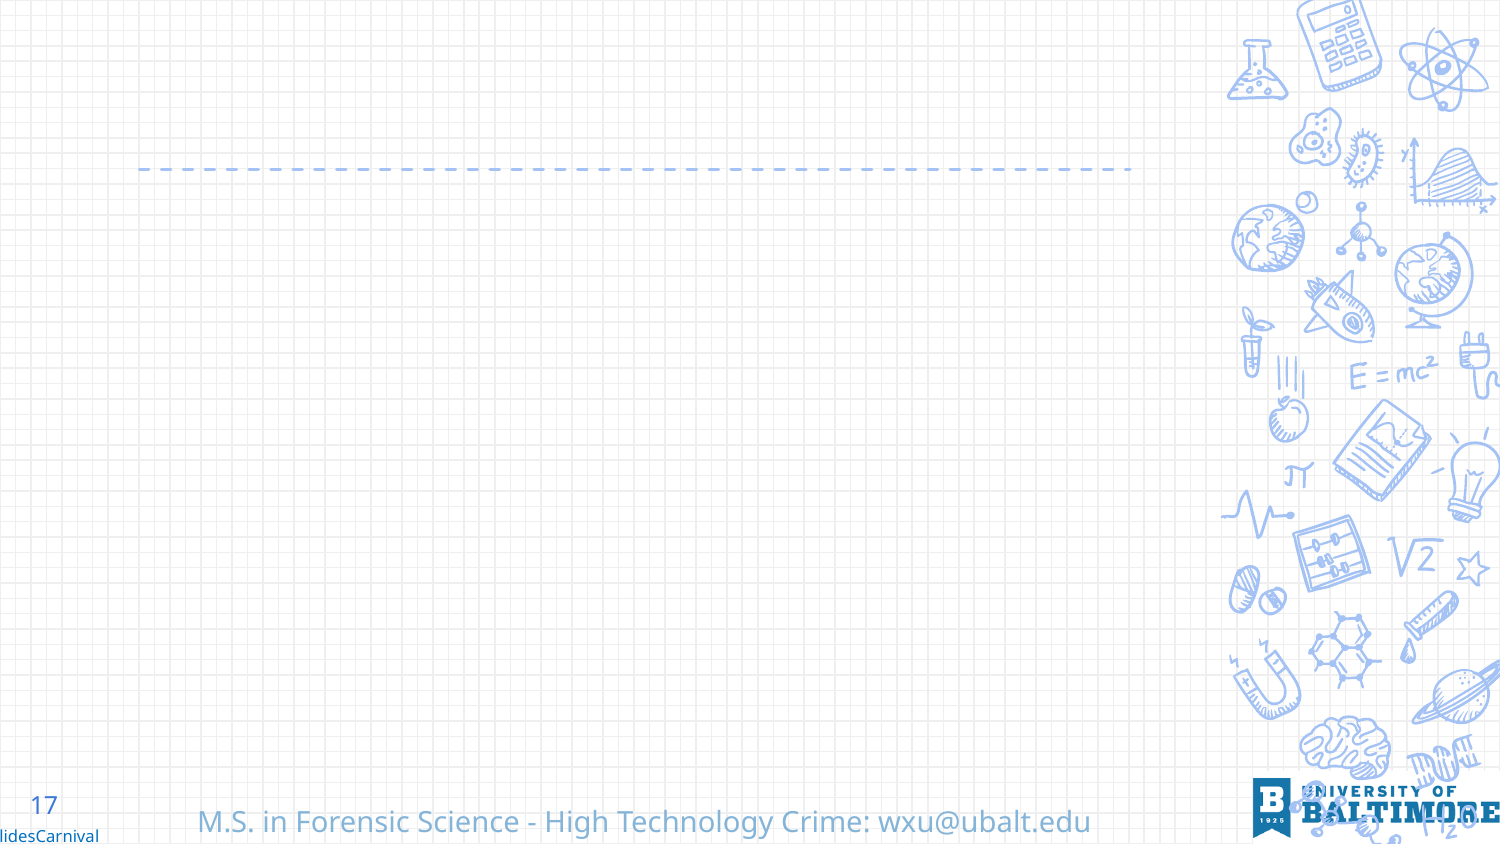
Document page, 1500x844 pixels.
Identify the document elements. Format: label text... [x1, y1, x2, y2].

picture [1316, 786, 1321, 797]
picture [1253, 771, 1500, 844]
picture [1365, 817, 1376, 833]
picture [1327, 813, 1336, 822]
slide_number 17 [14, 774, 105, 840]
